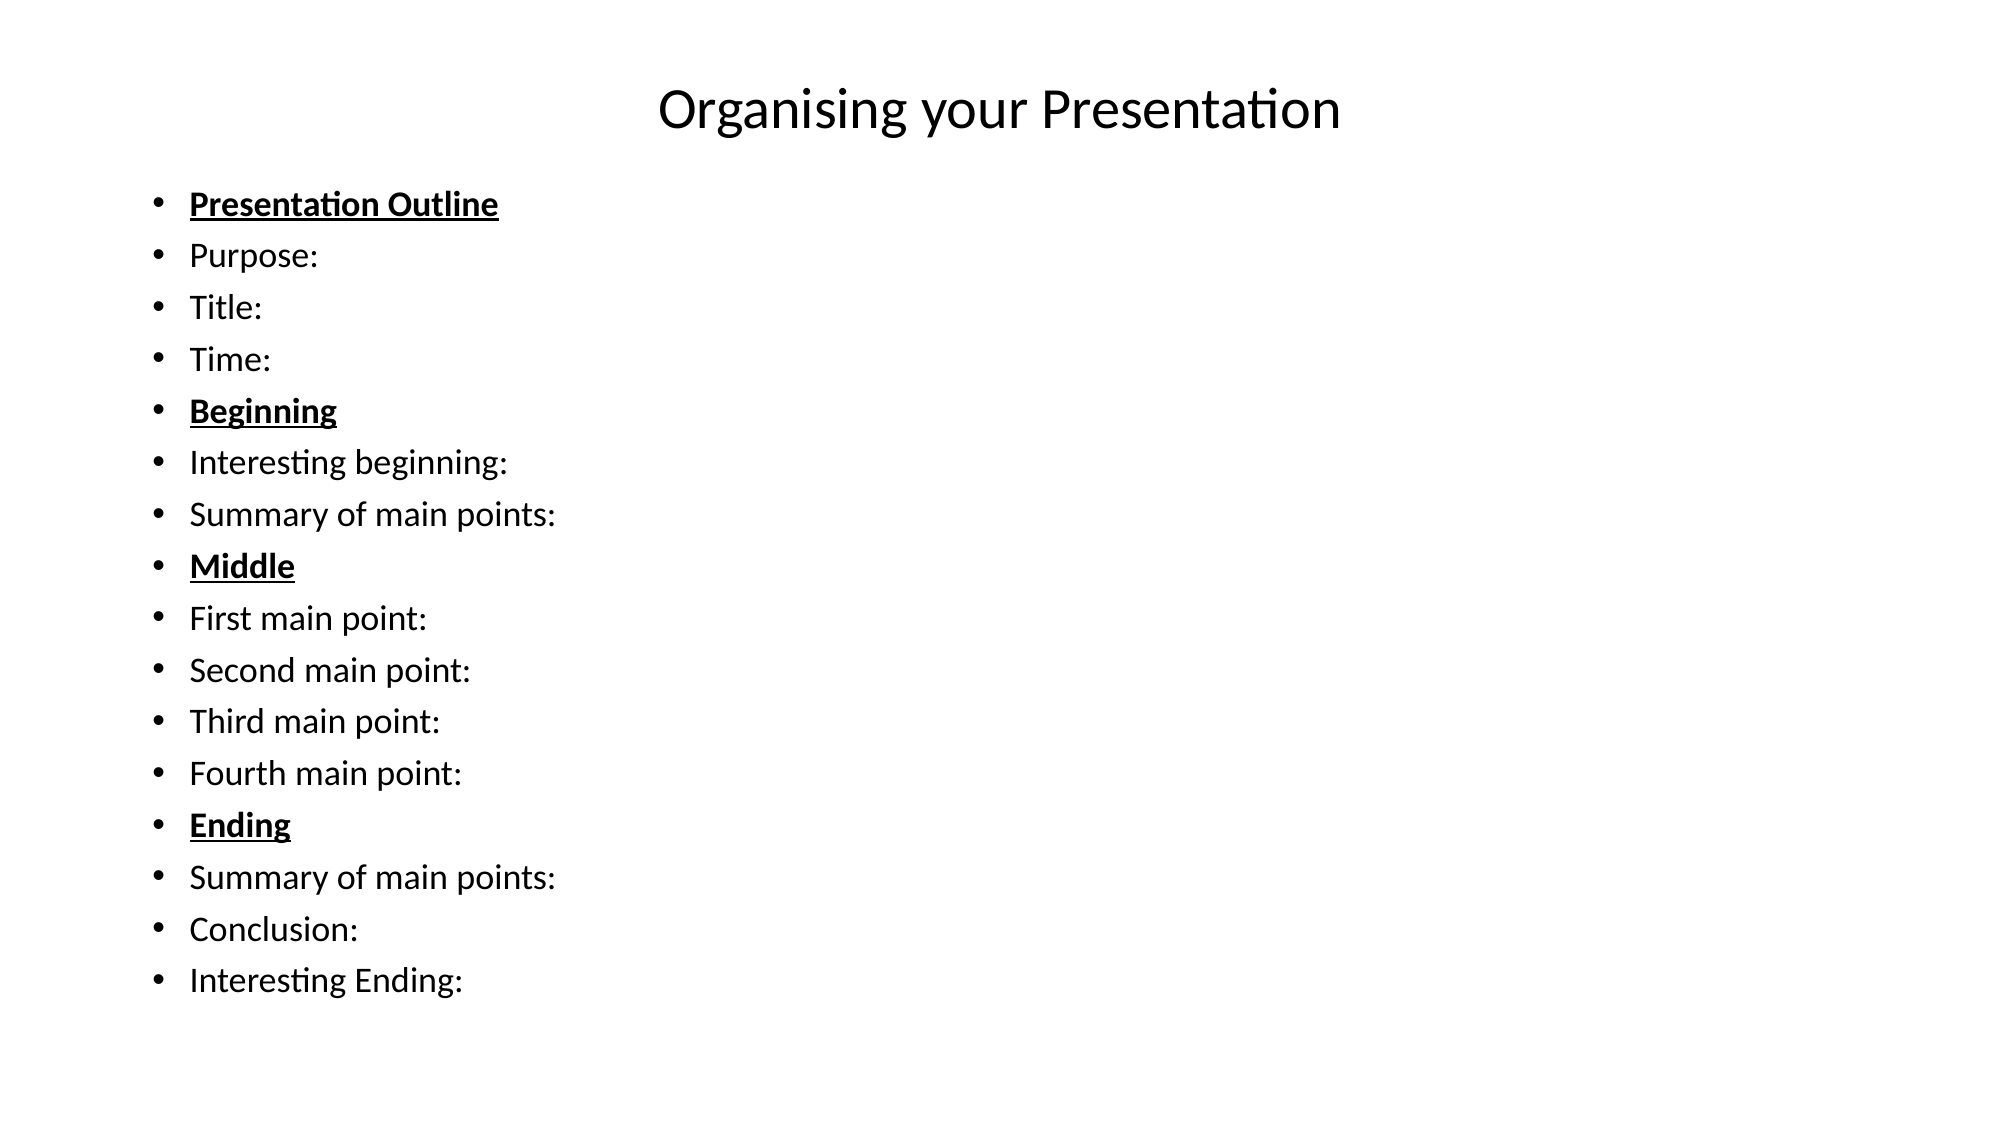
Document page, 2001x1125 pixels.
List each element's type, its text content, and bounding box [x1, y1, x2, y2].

list Presentation Outline Purpose: Title: Time: Beginning Interesting beginning: Summary of main points: Middle First main point: Second main point: Third main point: Fourth main point: Ending Summary of main points: Conclusion: Interesting Ending: [137, 177, 1863, 1014]
title Organising your Presentation [137, 42, 1863, 177]
